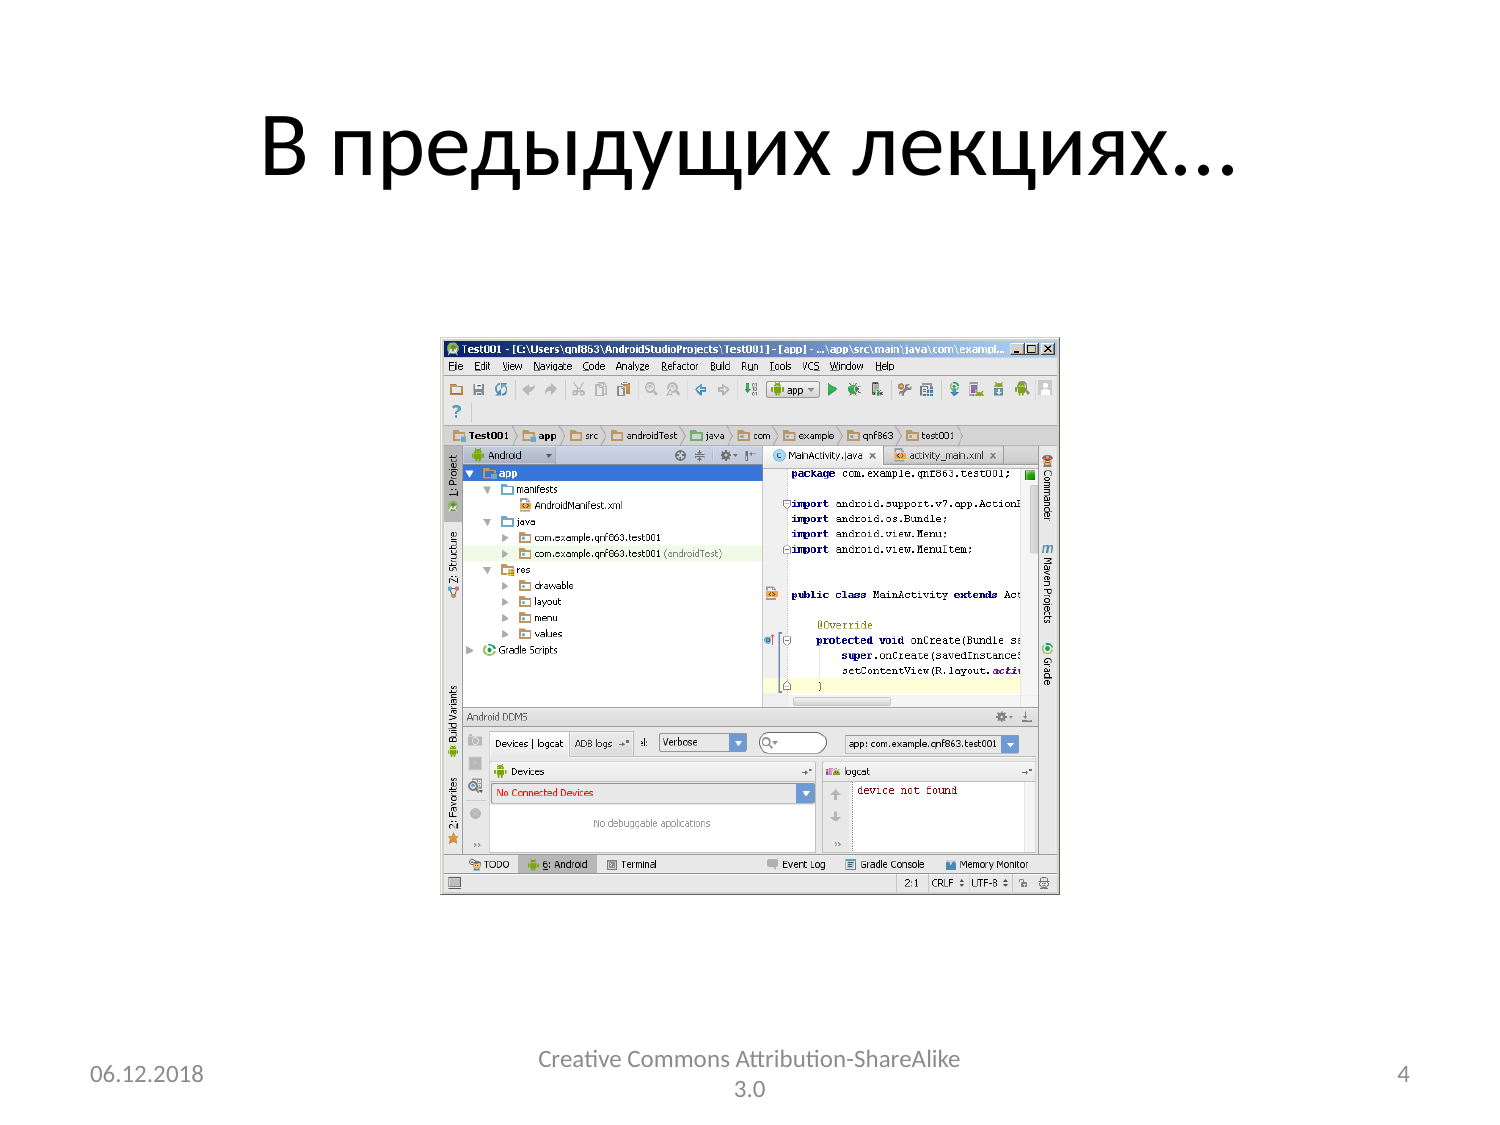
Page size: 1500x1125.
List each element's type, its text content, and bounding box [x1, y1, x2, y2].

title В предыдущих лекциях... [74, 44, 1426, 233]
footer Creative Commons Attribution-ShareAlike 3.0 [512, 1042, 988, 1103]
slide_number 4 [1074, 1042, 1425, 1103]
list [440, 337, 1060, 895]
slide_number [75, 1042, 425, 1103]
